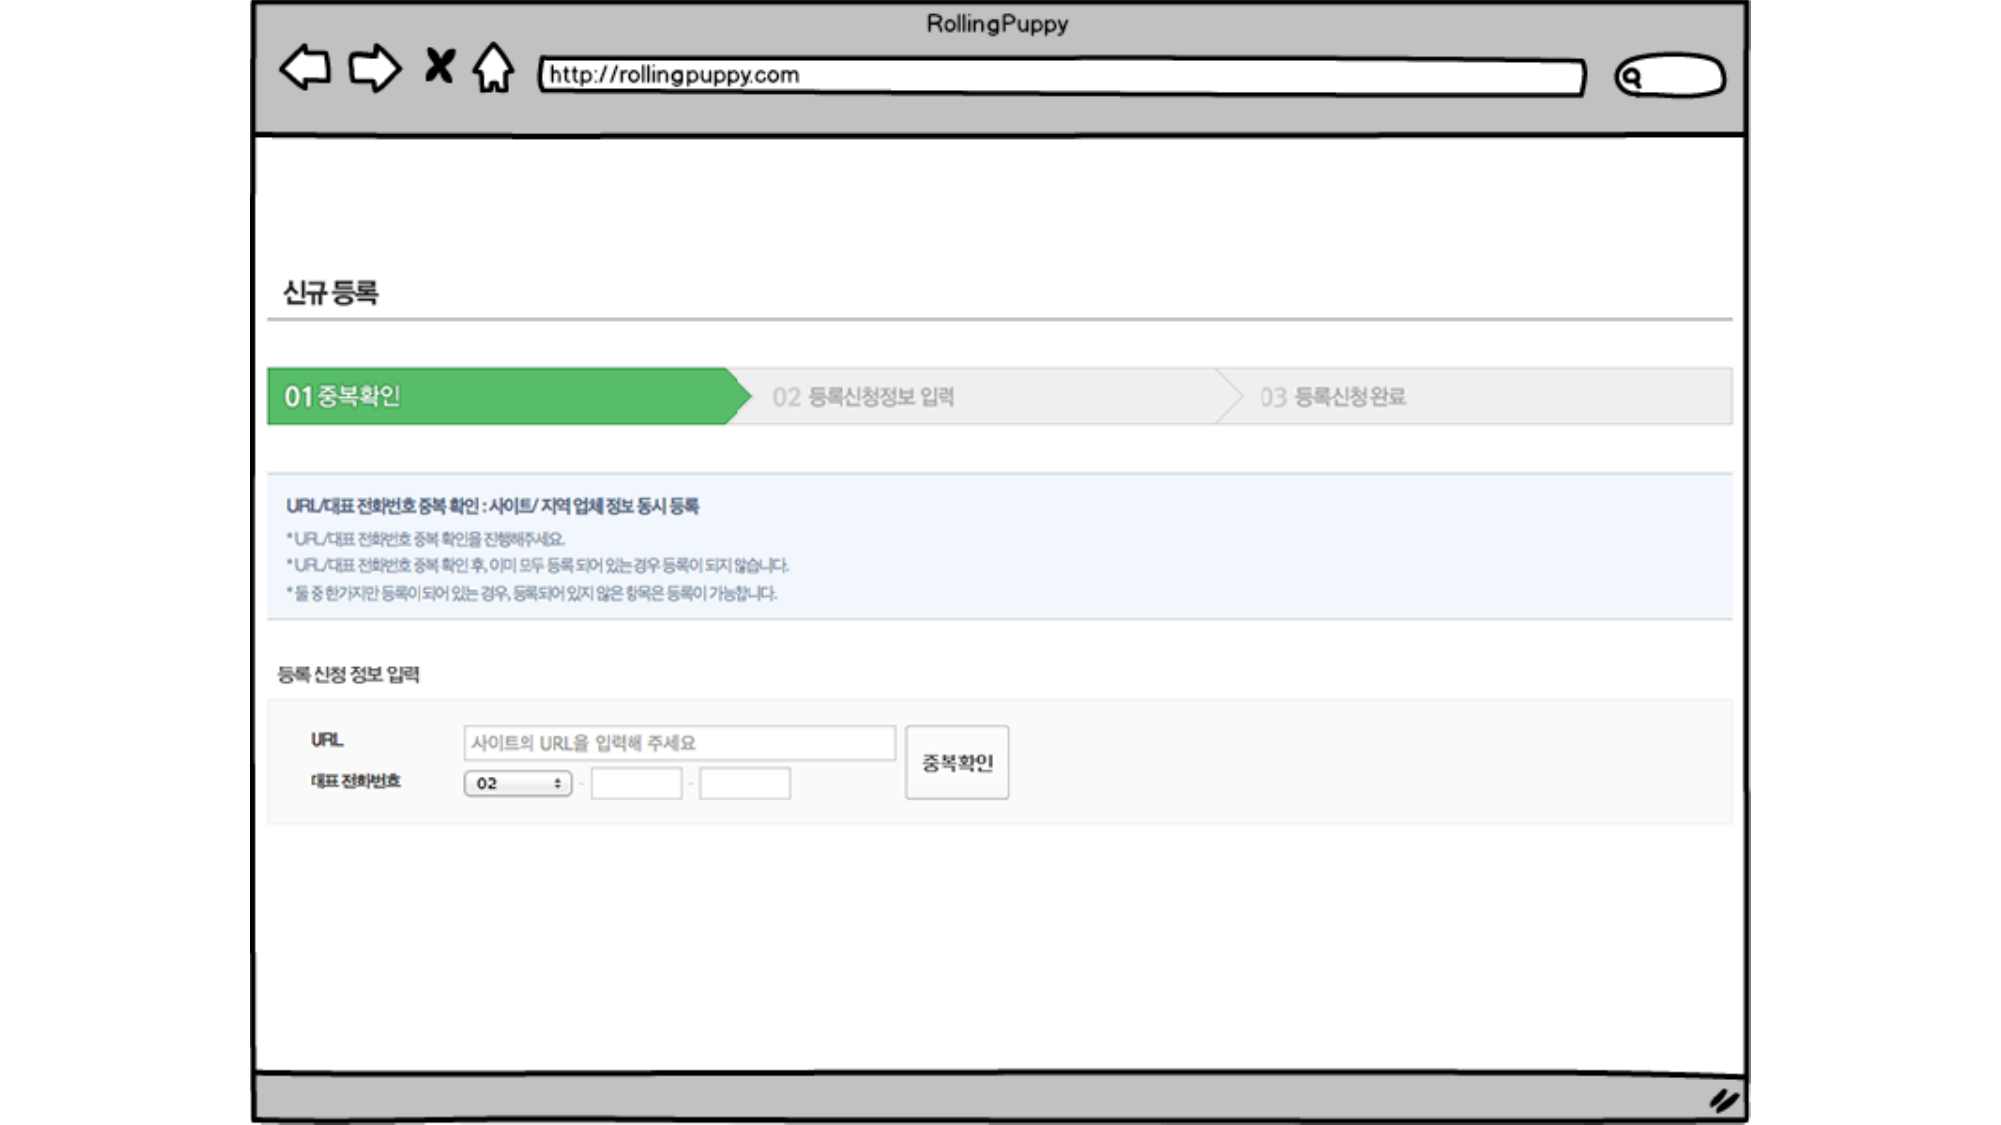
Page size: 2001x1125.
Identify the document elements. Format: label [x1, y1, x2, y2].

picture [250, 0, 1751, 1125]
